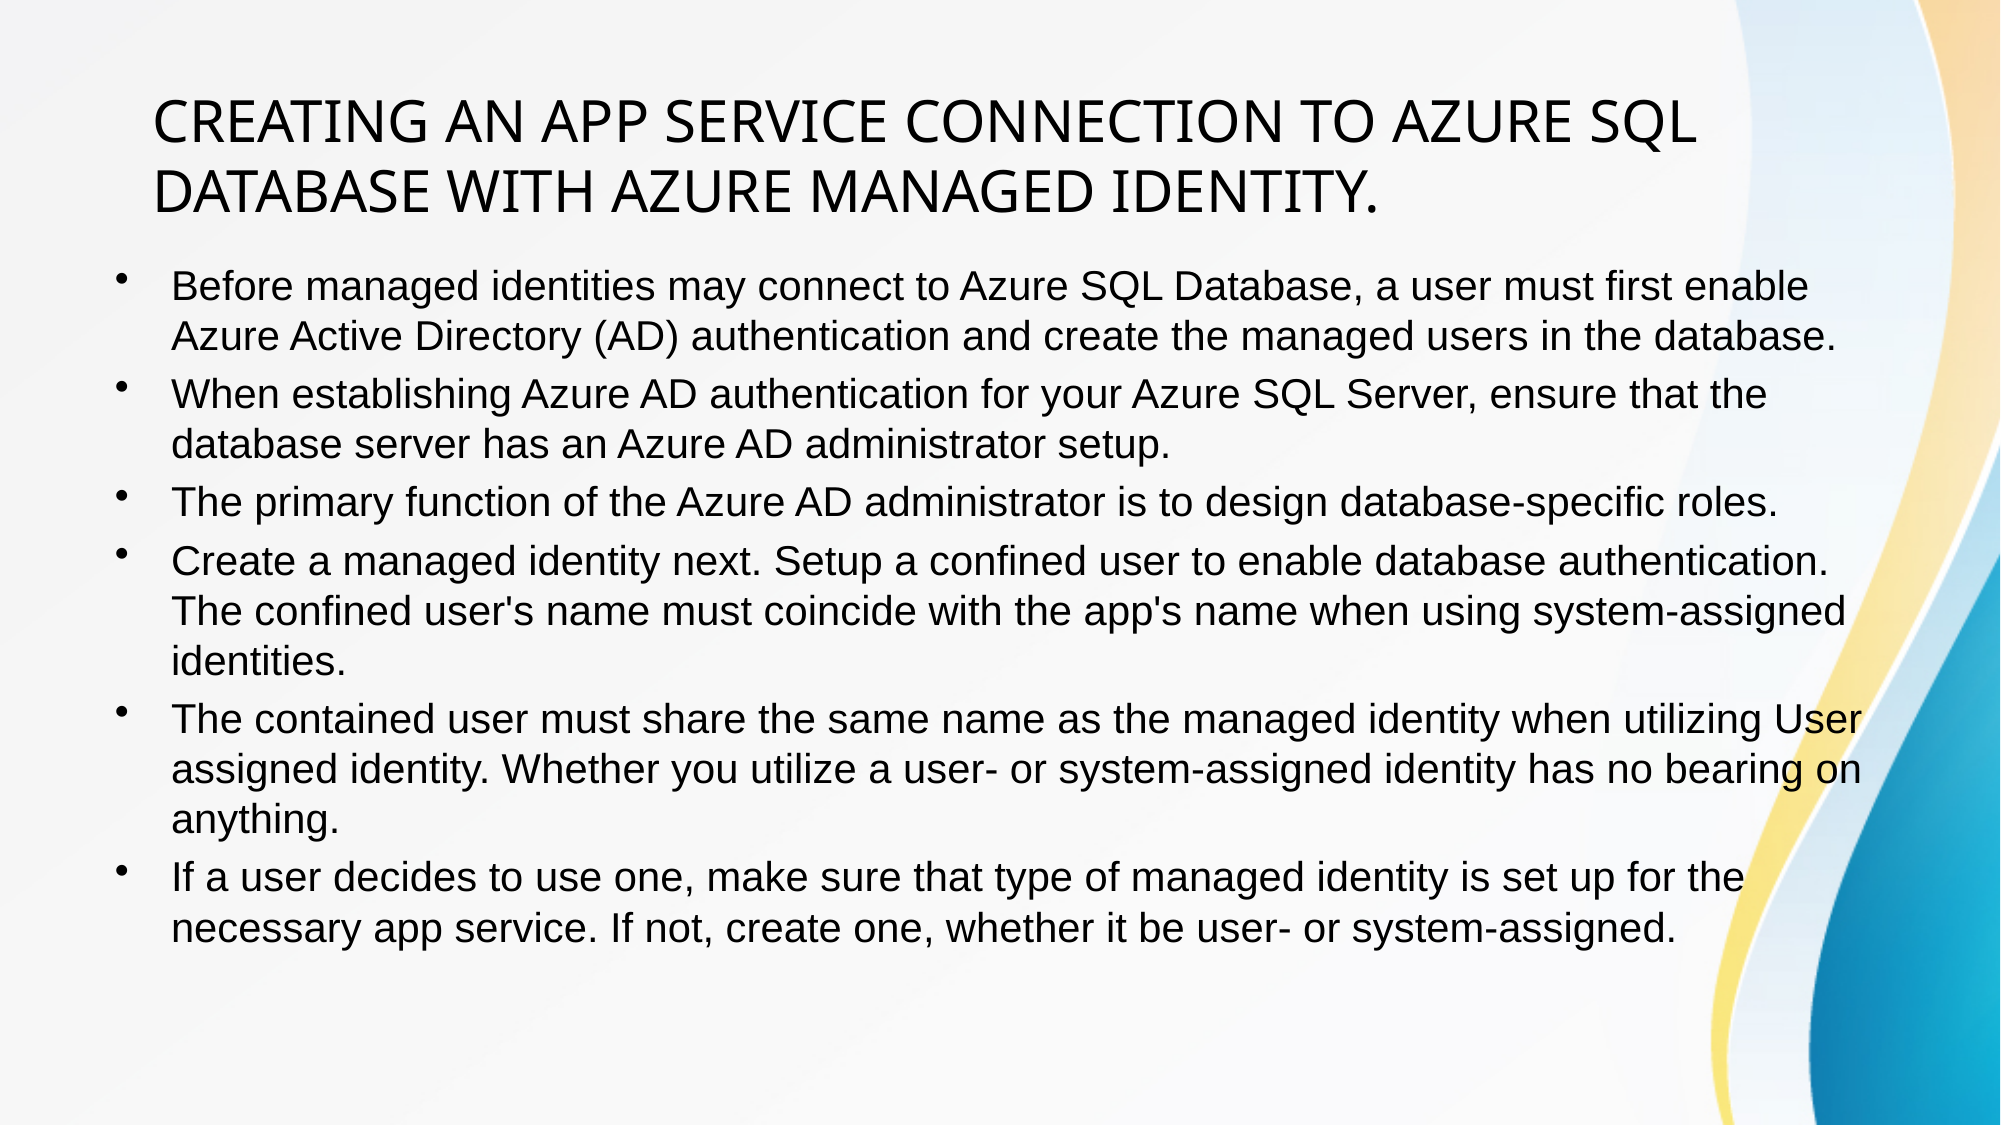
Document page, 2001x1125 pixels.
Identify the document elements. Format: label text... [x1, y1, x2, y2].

title CREATING AN APP SERVICE CONNECTION TO AZURE SQL DATABASE WITH AZURE MANAGED IDENTITY. [137, 46, 1863, 192]
list Before managed identities may connect to Azure SQL Database, a user must first enable Azure Active Directory (AD) authentication and create the managed users in the database. When establishing Azure AD authentication for your Azure SQL Server, ensure that the database server has an Azure AD administrator setup. The primary function of the Azure AD administrator is to design database-specific roles. Create a managed identity next. Setup a confined user to enable database authentication. The confined user's name must coincide with the app's name when using system-assigned identities. The contained user must share the same name as the managed identity when utilizing User assigned identity. Whether you utilize a user- or system-assigned identity has no bearing on anything. If a user decides to use one, make sure that type of managed identity is set up for the necessary app service. If not, create one, whether it be user- or system-assigned. [99, 192, 1901, 1006]
picture [0, 0, 2001, 1125]
